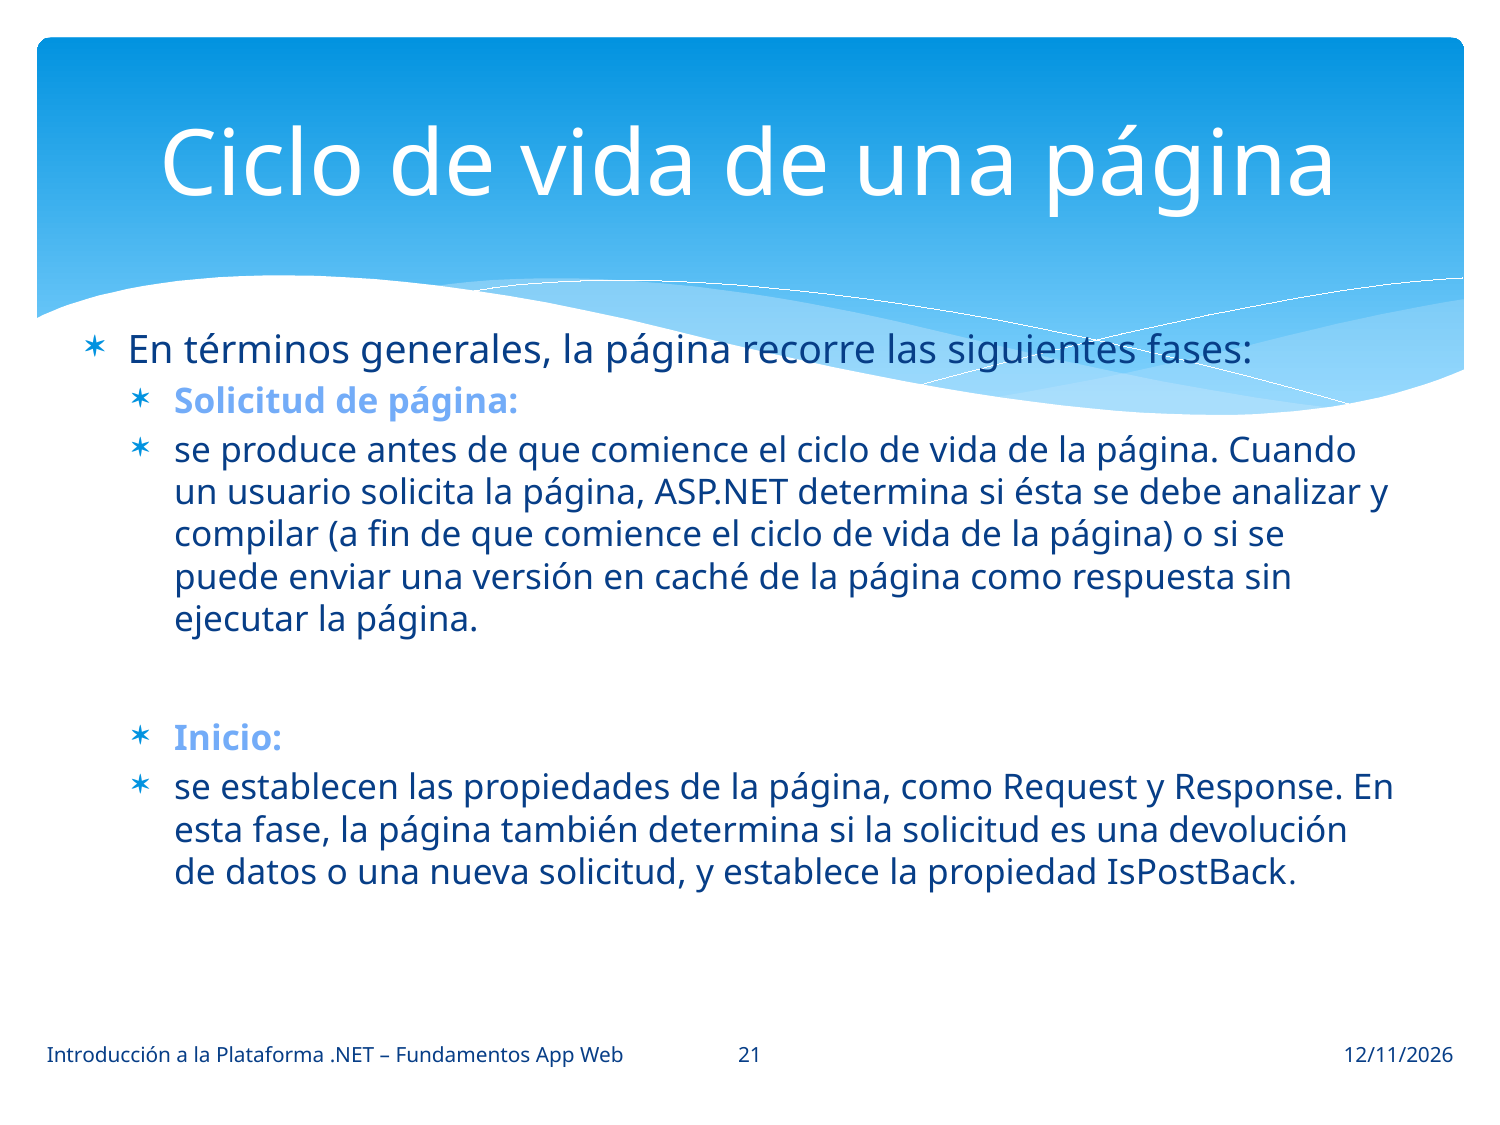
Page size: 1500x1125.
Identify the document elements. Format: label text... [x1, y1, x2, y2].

footer Introducción a la Plataforma .NET – Fundamentos App Web [31, 1025, 653, 1086]
list En términos generales, la página recorre las siguientes fases: Solicitud de página: se produce antes de que comience el ciclo de vida de la página. Cuando un usuario solicita la página, ASP.NET determina si ésta se debe analizar y compilar (a fin de que comience el ciclo de vida de la página) o si se puede enviar una versión en caché de la página como respuesta sin ejecutar la página. Inicio: se establecen las propiedades de la página, como Request y Response. En esta fase, la página también determina si la solicitud es una devolución de datos o una nueva solicitud, y establece la propiedad IsPostBack. [70, 316, 1412, 935]
title Ciclo de vida de una página [75, 55, 1425, 261]
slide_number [847, 1025, 1469, 1086]
slide_number 21 [654, 1025, 846, 1086]
